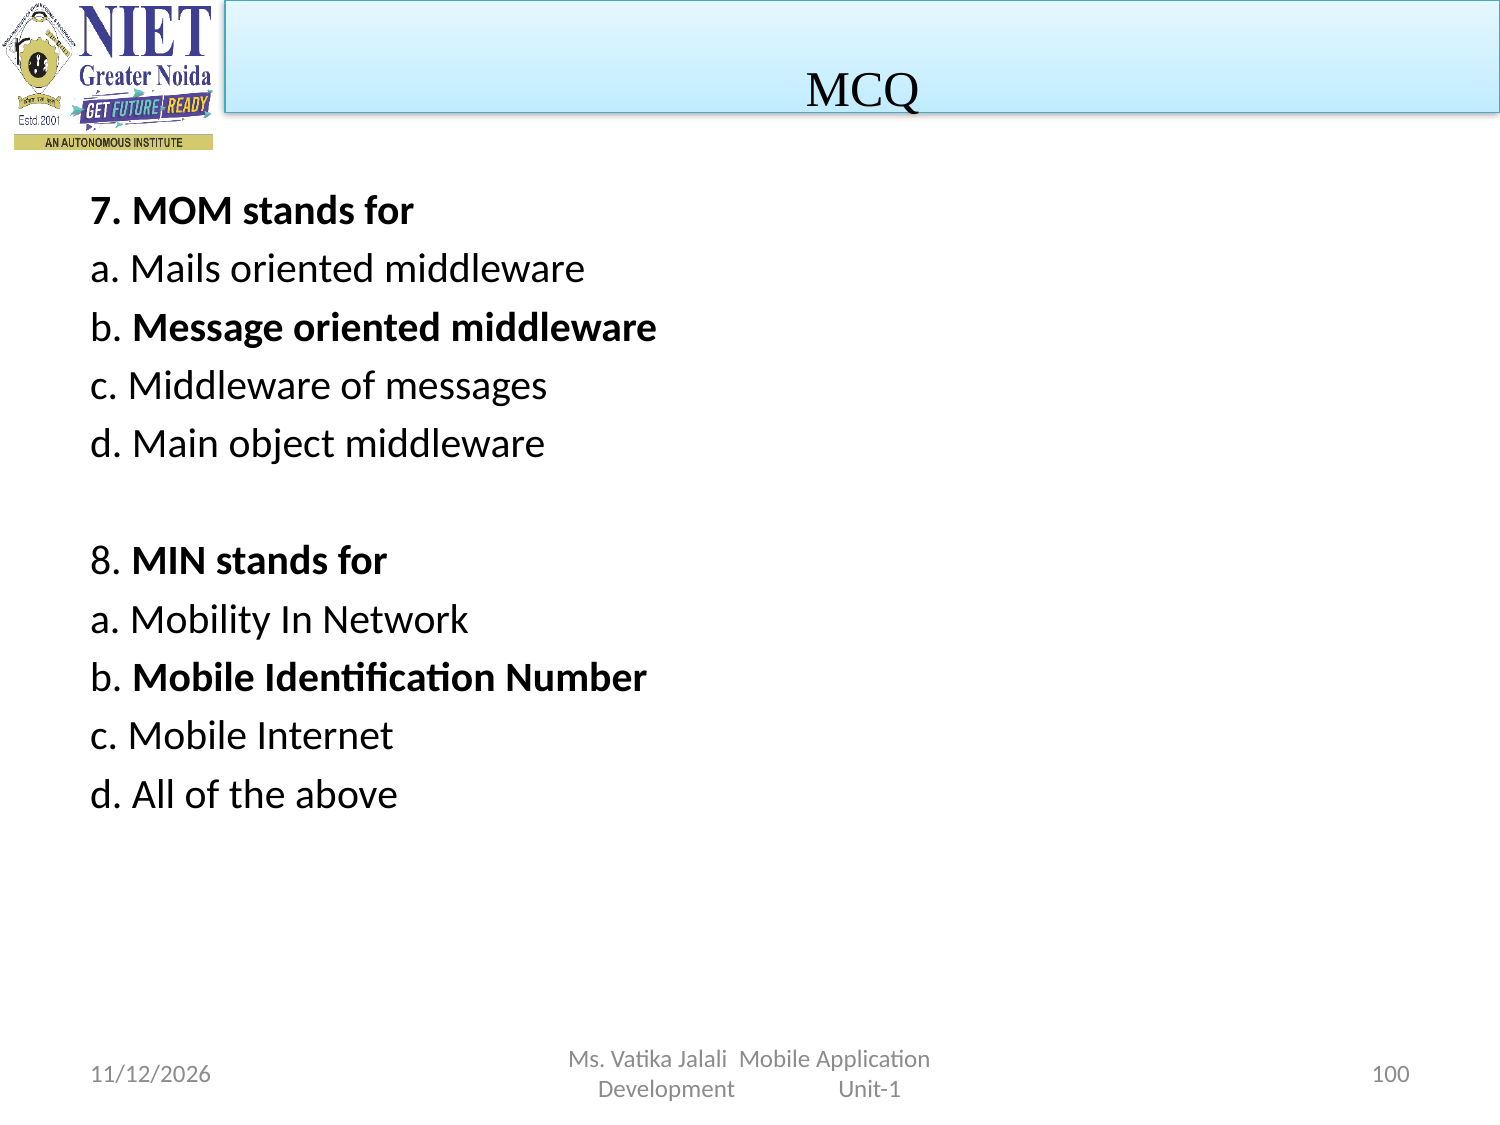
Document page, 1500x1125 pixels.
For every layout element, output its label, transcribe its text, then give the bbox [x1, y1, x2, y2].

slide_number 100 [1074, 1042, 1425, 1103]
footer Ms. Vatika Jalali Mobile Application Development Unit-1 [512, 1042, 988, 1103]
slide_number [75, 1042, 425, 1103]
picture [2, 3, 213, 150]
text_box MCQ [224, 0, 1500, 113]
list 7. MOM stands for a. Mails oriented middleware b. Message oriented middleware c. Middleware of messages d. Main object middleware 8. MIN stands for a. Mobility In Network b. Mobile Identification Number c. Mobile Internet d. All of the above [75, 174, 1425, 918]
